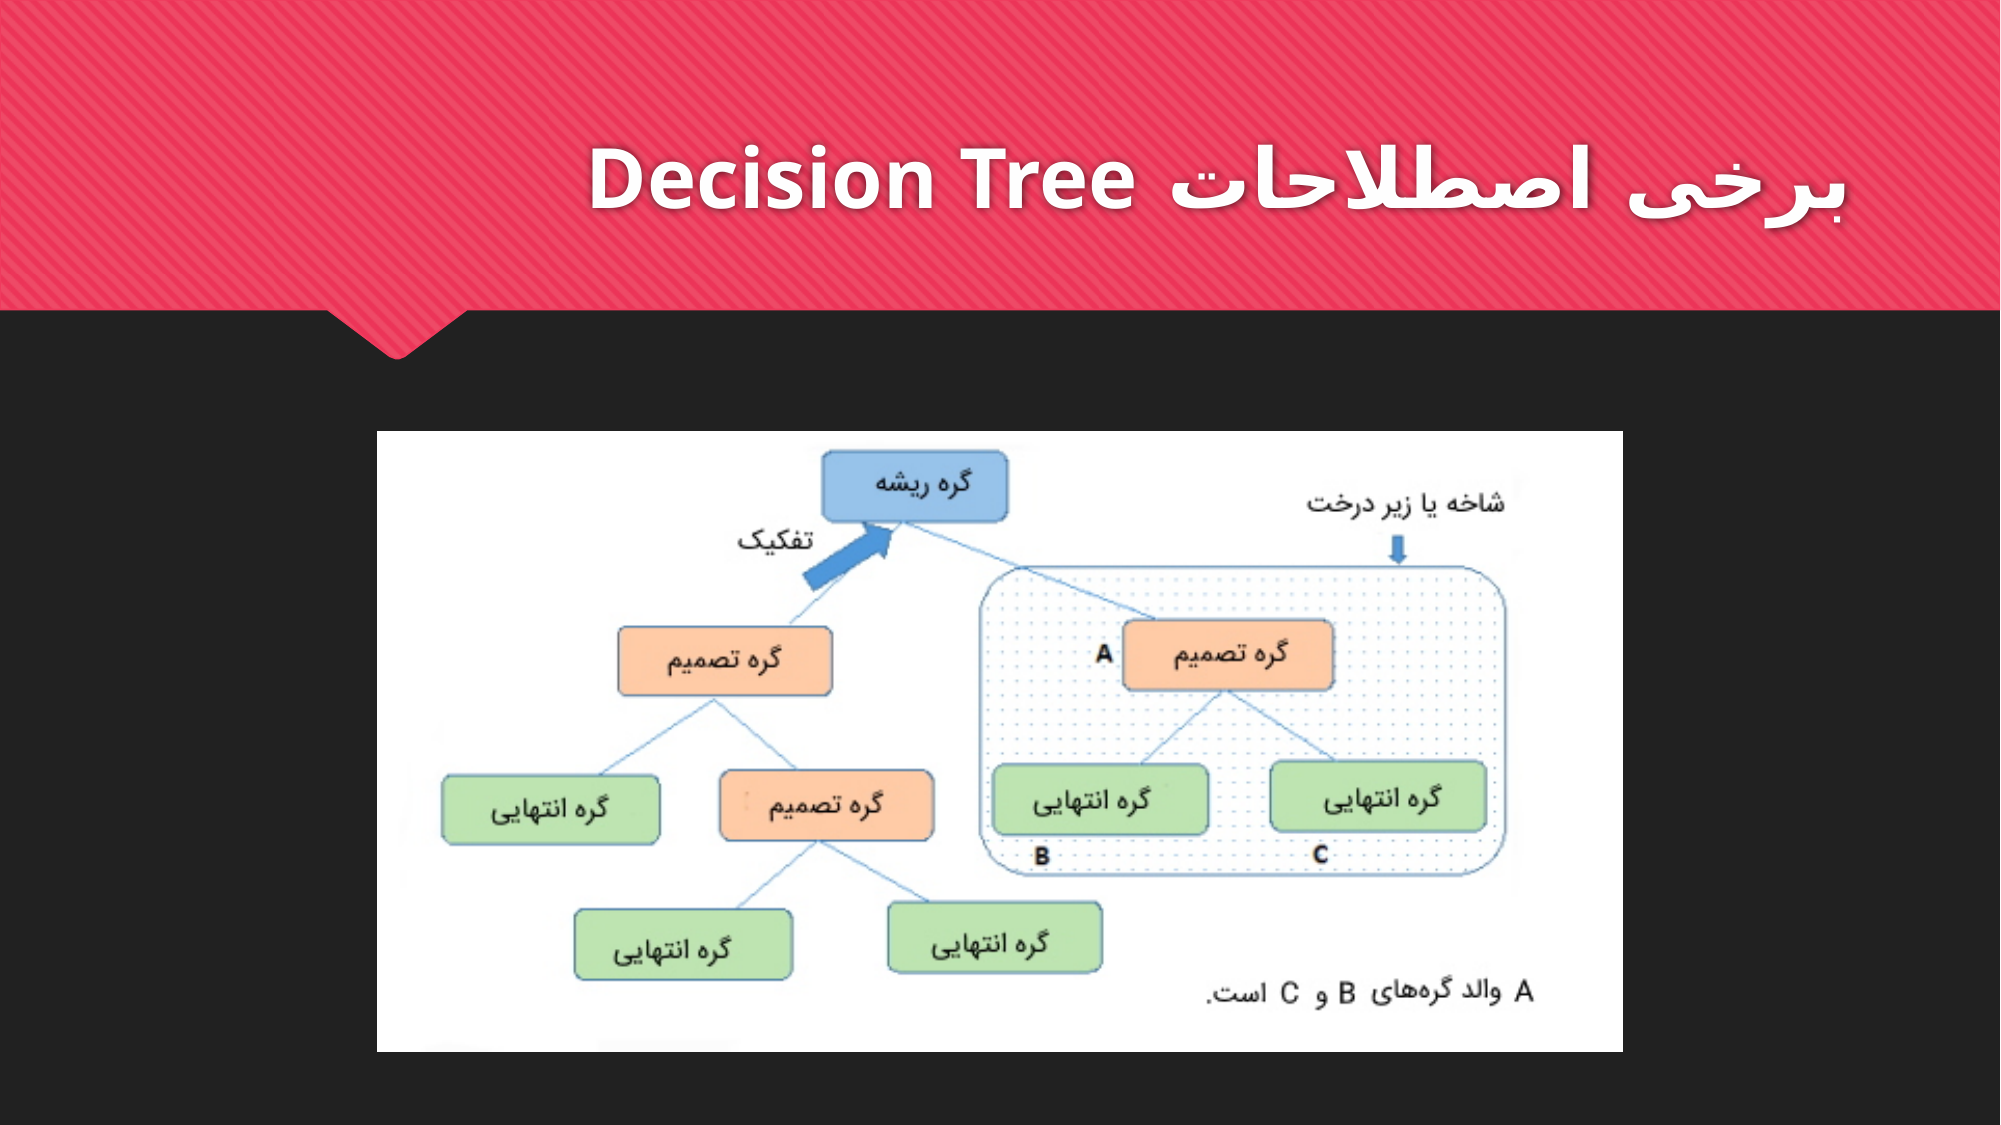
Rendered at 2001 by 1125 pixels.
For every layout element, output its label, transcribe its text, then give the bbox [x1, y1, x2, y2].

title برخی اصطلاحات Decision Tree [132, 73, 1868, 233]
picture [377, 430, 1623, 1052]
